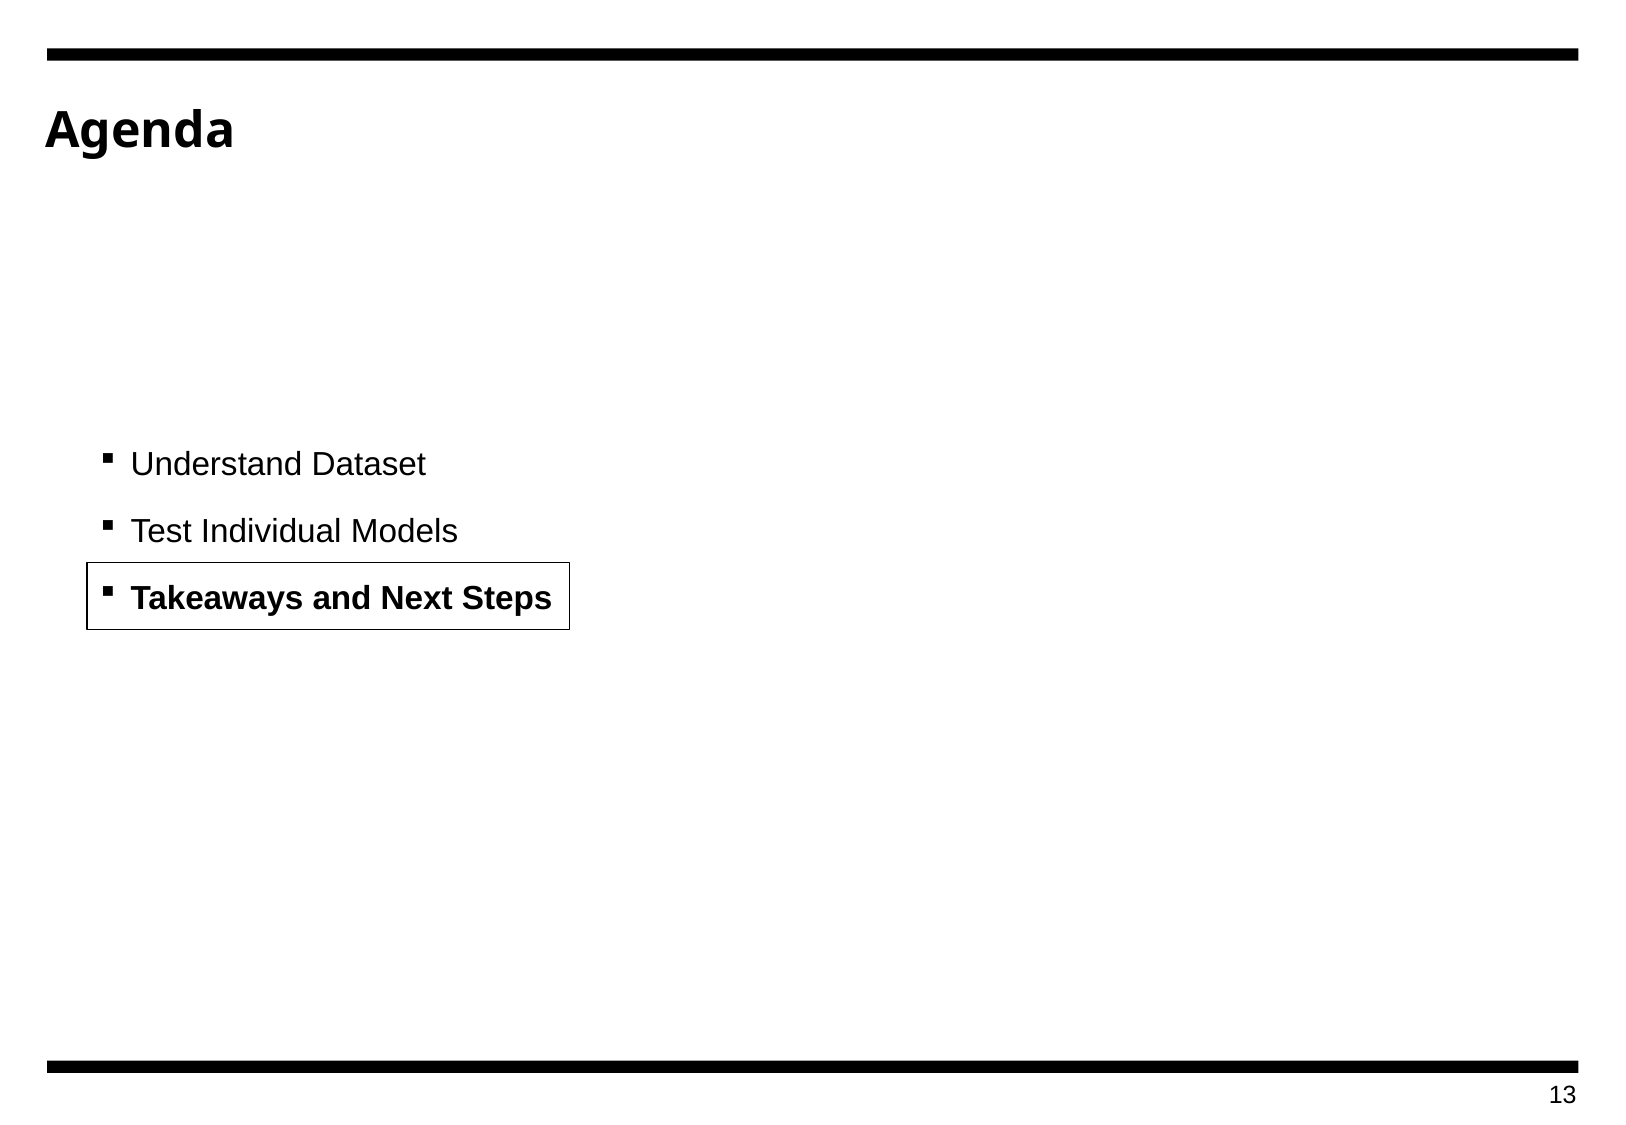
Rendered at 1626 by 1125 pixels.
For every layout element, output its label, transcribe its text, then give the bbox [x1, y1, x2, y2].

text_box Takeaways and Next Steps [87, 562, 570, 630]
text_box Test Individual Models [87, 495, 570, 562]
title Agenda [45, 97, 1577, 215]
text_box Understand Dataset [87, 428, 570, 495]
slide_number 12 [1488, 1078, 1577, 1109]
